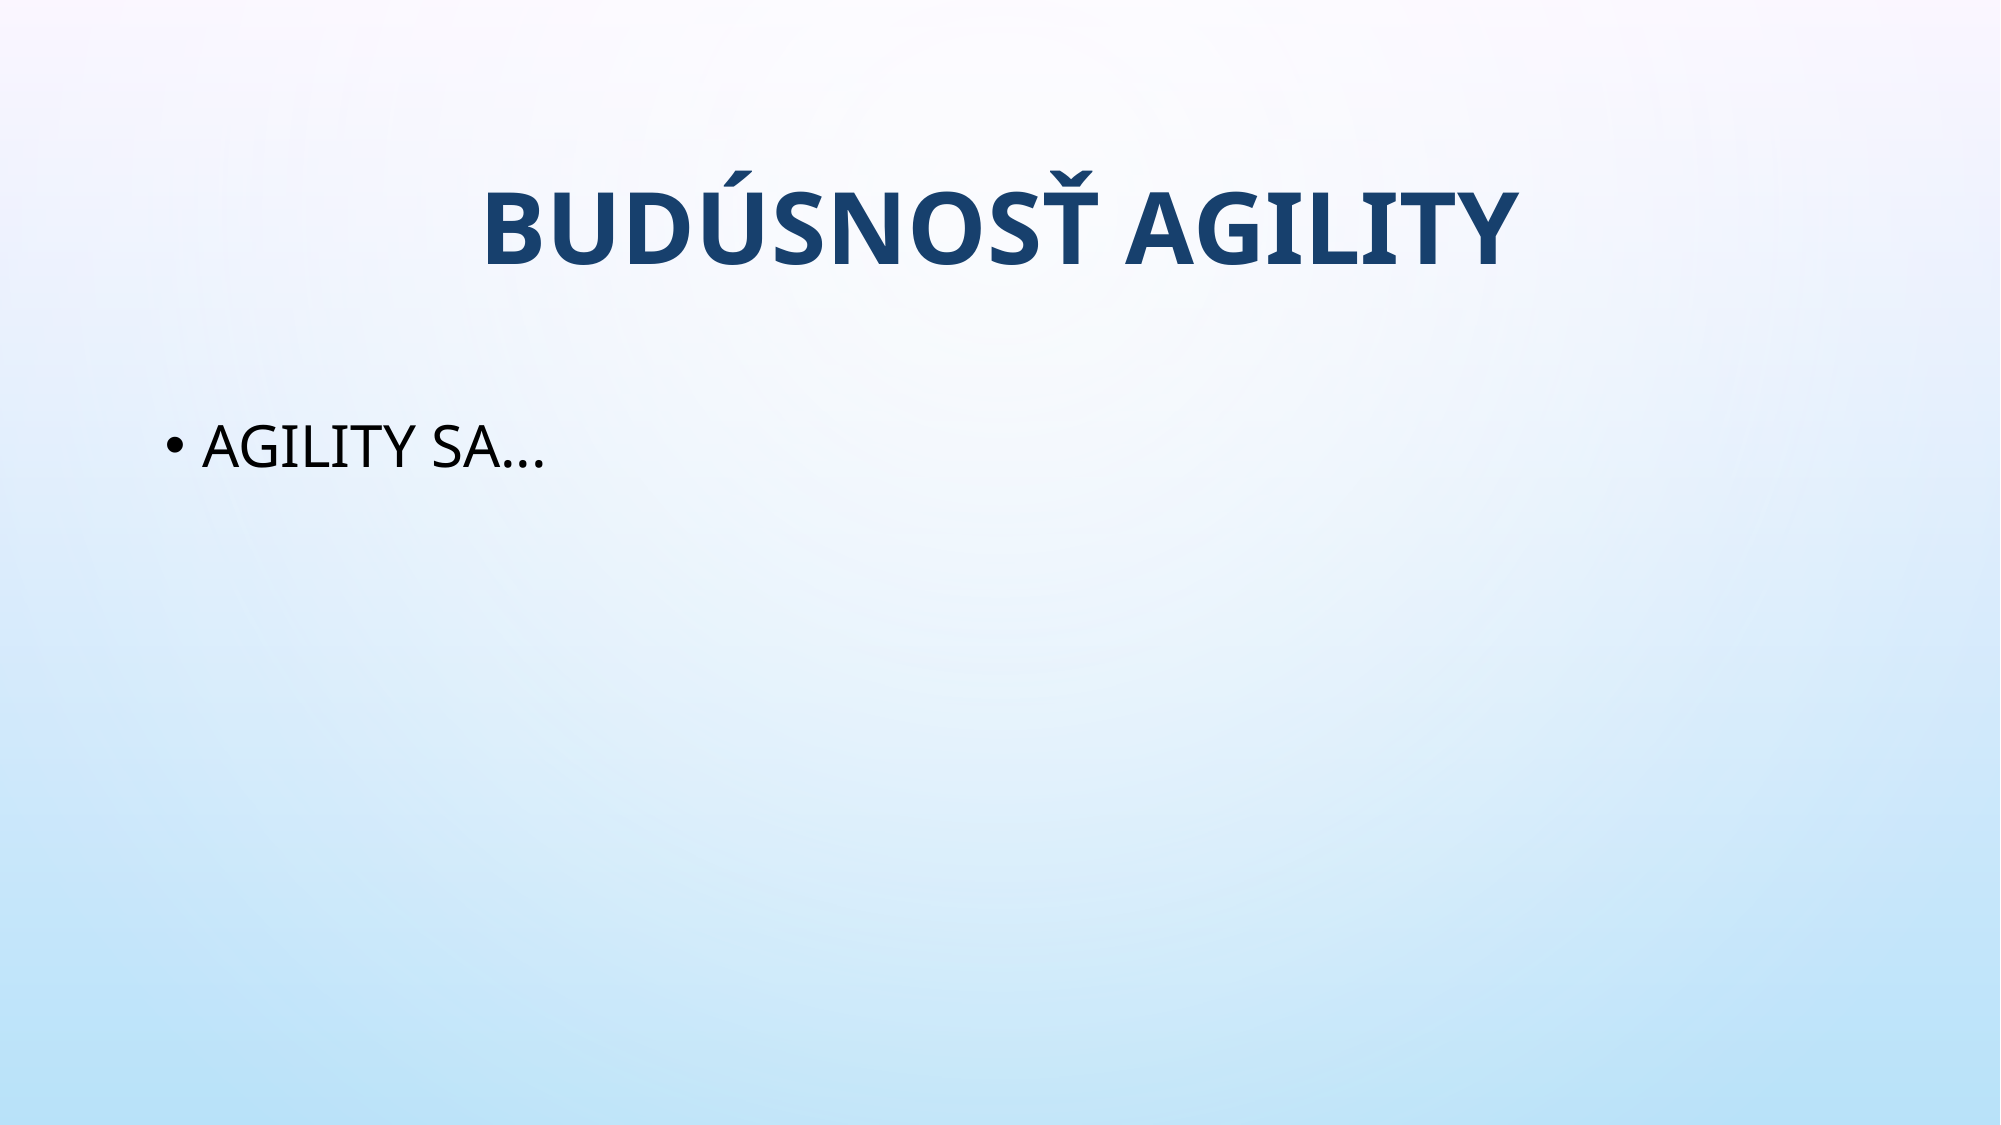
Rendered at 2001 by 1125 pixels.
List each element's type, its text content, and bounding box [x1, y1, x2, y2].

list Agility sa... [149, 388, 1851, 950]
title Budúsnosť agility [149, 101, 1851, 364]
